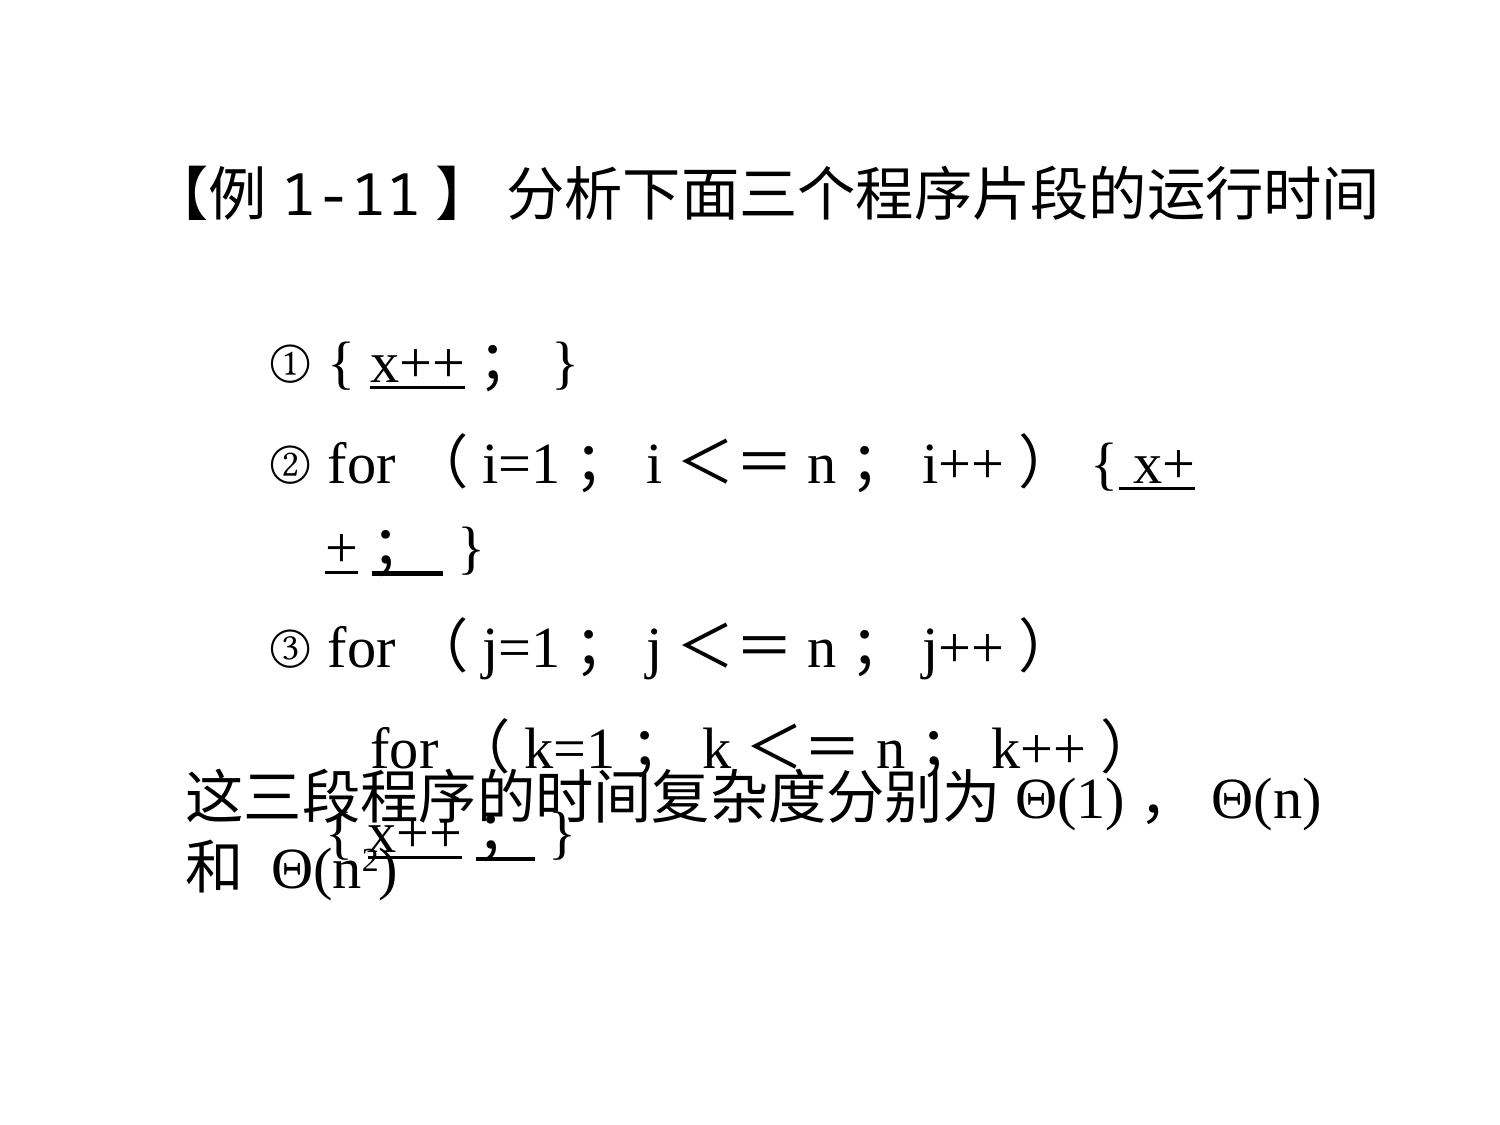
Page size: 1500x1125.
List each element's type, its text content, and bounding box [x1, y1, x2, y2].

title 【例1-11】 分析下面三个程序片段的运行时间 [135, 146, 1459, 237]
list ① { x++；} ② for（i=1；i＜＝n；i++）{ x++； } ③ for（j=1；j＜＝n；j++） for（k=1；k＜＝n；k++）{ x++；} [253, 302, 1270, 753]
text_box 这三段程序的时间复杂度分别为Θ(1)，Θ(n)和 Θ(n2) [171, 753, 1388, 908]
